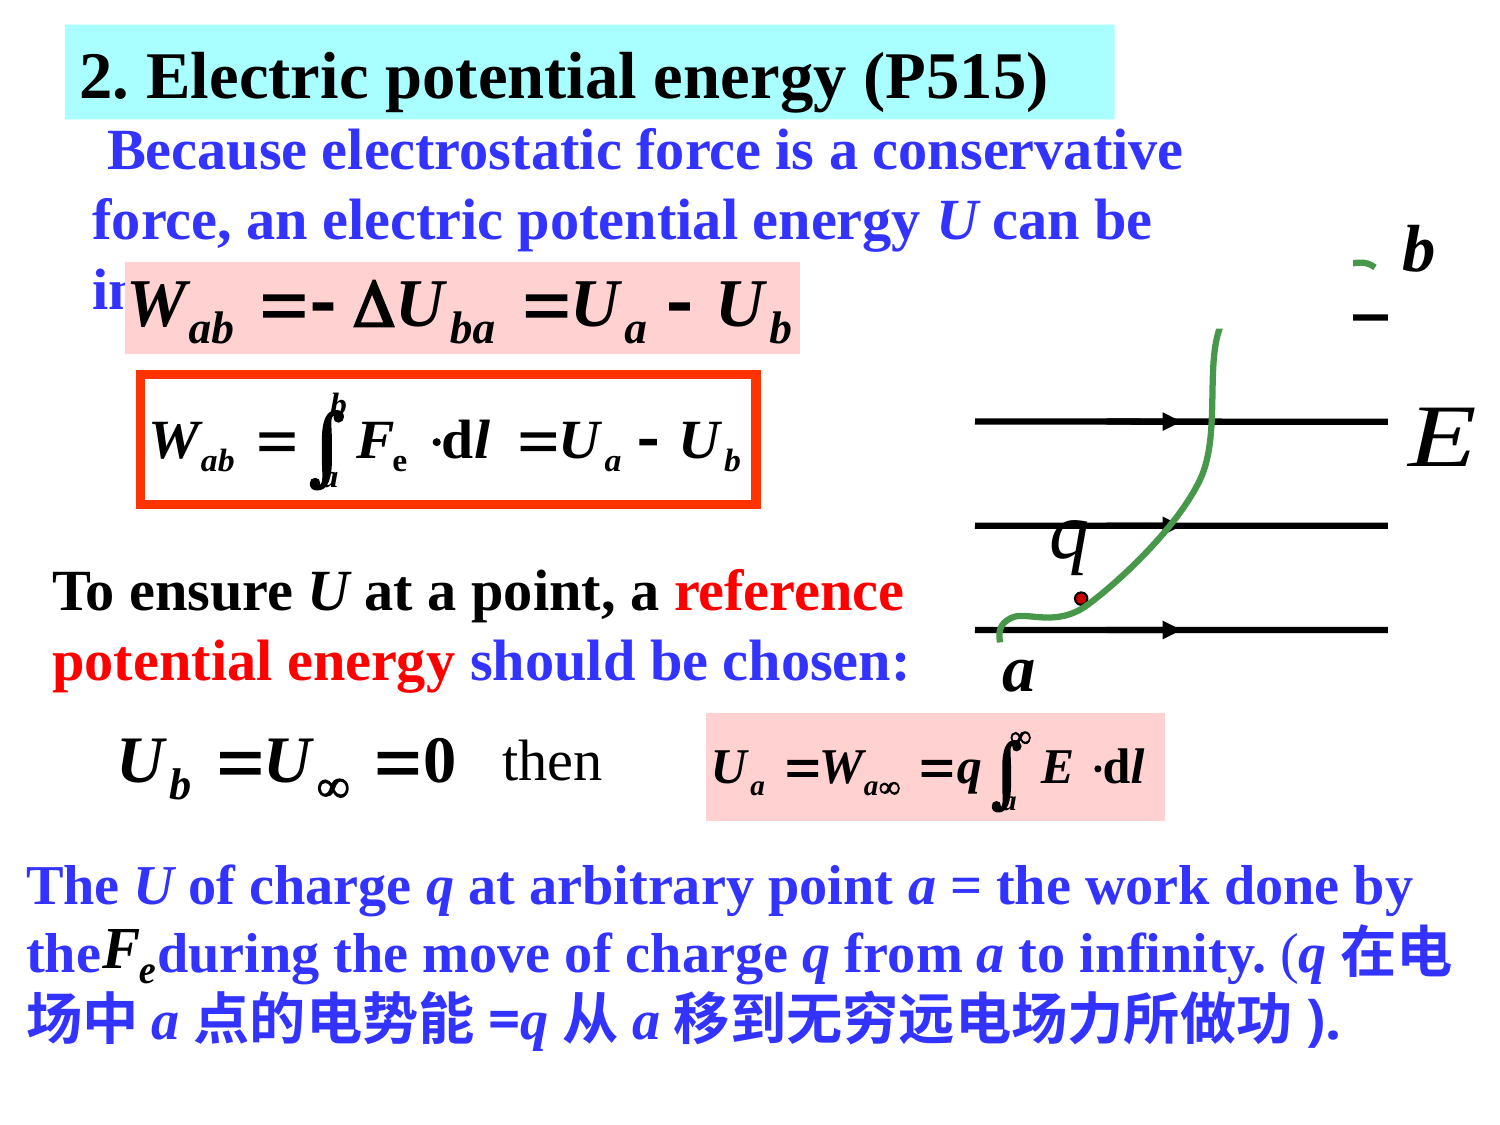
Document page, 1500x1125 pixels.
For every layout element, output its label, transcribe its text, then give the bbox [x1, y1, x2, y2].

text_box 2. Electric potential energy (P515) [64, 24, 1115, 120]
text_box To ensure U at a point, a reference potential energy should be chosen: [37, 544, 950, 700]
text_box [124, 262, 800, 354]
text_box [112, 720, 467, 810]
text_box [487, 712, 1165, 821]
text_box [11, 841, 1495, 1059]
text_box Because electrostatic force is a conservative force, an electric potential energy U can be introduced: [77, 103, 1353, 329]
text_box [974, 197, 1500, 713]
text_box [145, 379, 752, 500]
